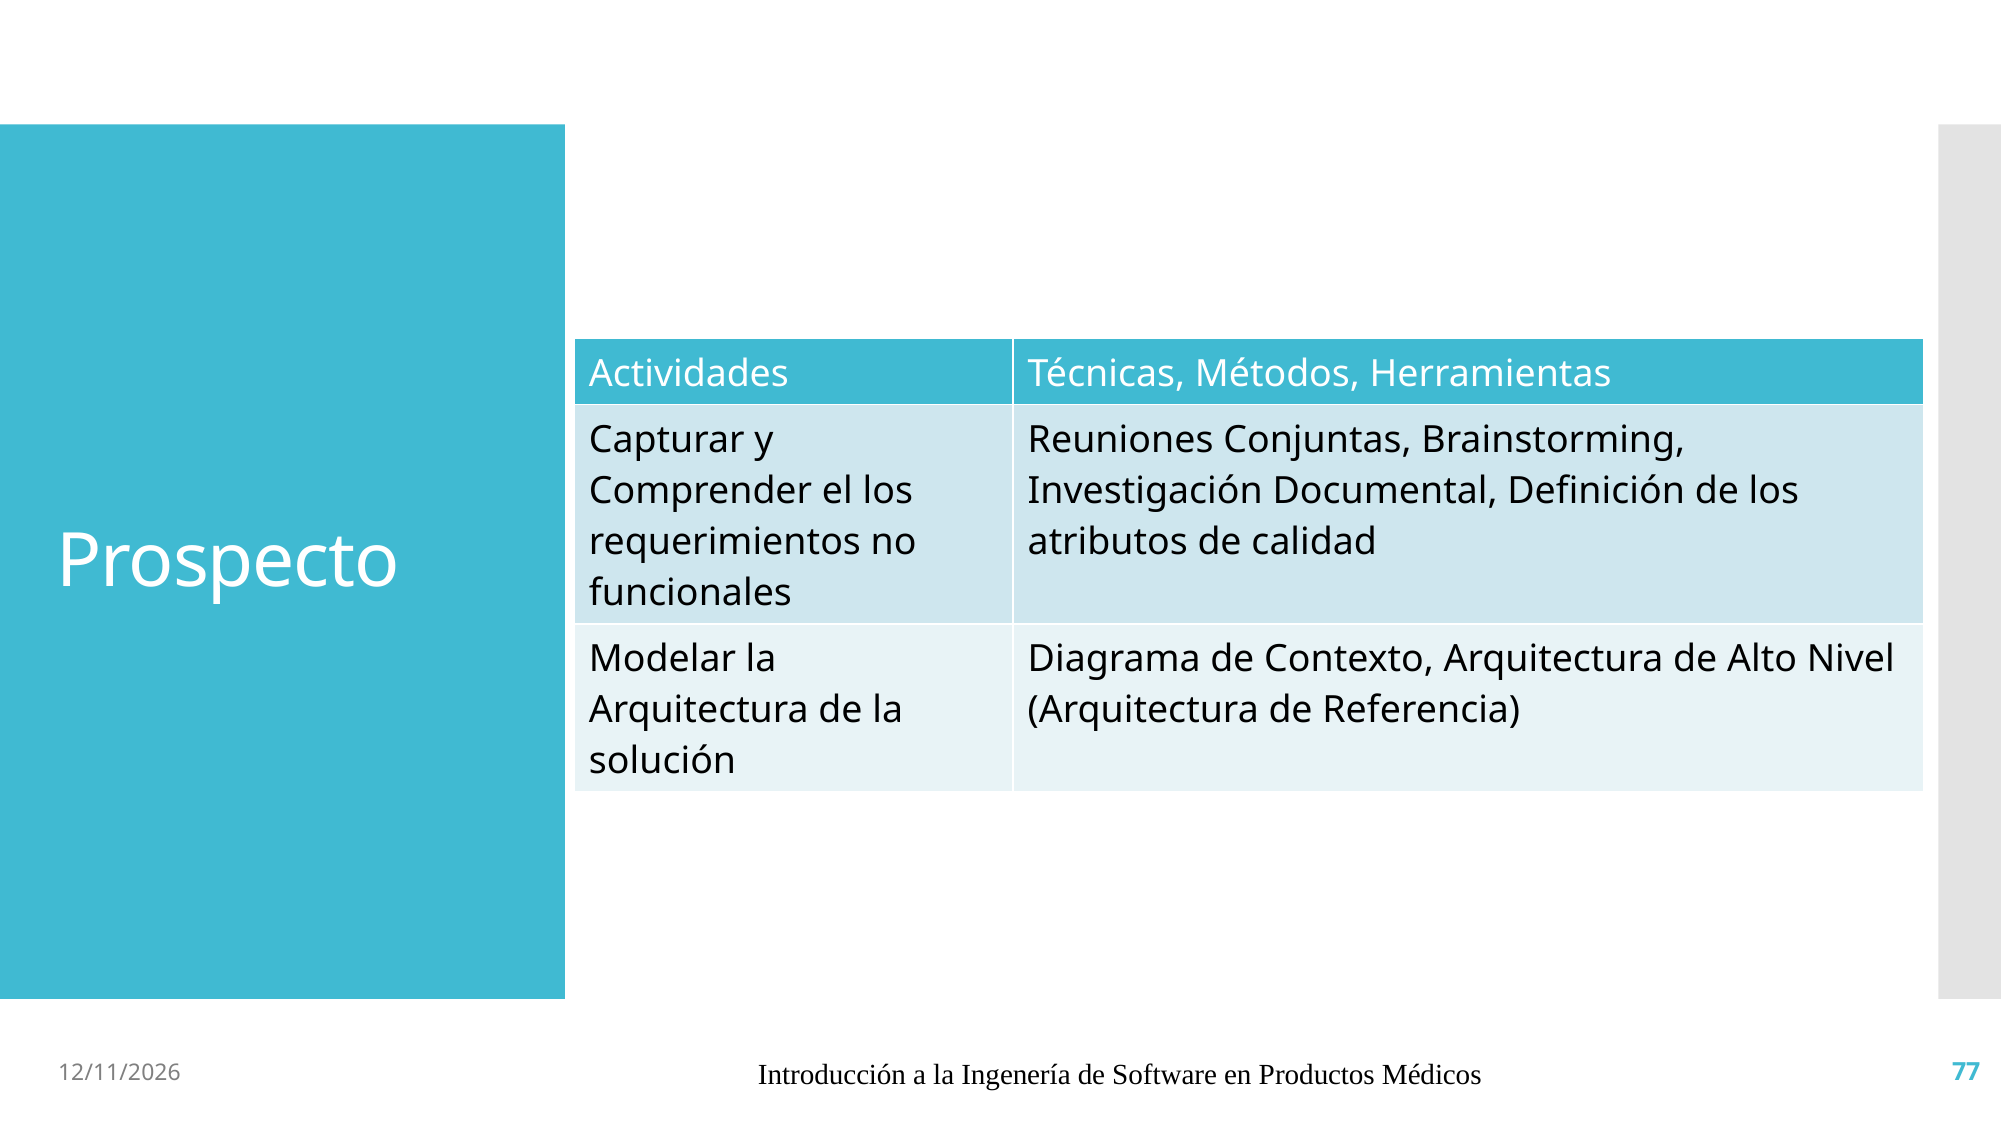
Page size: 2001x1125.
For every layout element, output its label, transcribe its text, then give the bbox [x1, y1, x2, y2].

slide_number 77 [1744, 1042, 1996, 1103]
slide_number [43, 1042, 493, 1103]
table_header Técnicas, Métodos, Herramientas [1014, 339, 1923, 404]
table_header Actividades [575, 339, 1012, 404]
table_cell Reuniones Conjuntas, Brainstorming, Investigación Documental, Definición de los atributos de calidad [1014, 405, 1923, 623]
table_cell Diagrama de Contexto, Arquitectura de Alto Nivel (Arquitectura de Referencia) [1014, 625, 1923, 791]
title Prospecto [41, 184, 525, 940]
table_cell Capturar y Comprender el los requerimientos no funcionales [575, 405, 1012, 623]
table_cell Modelar la Arquitectura de la solución [575, 625, 1012, 791]
footer Introducción a la Ingenería de Software en Productos Médicos [634, 1042, 1605, 1103]
